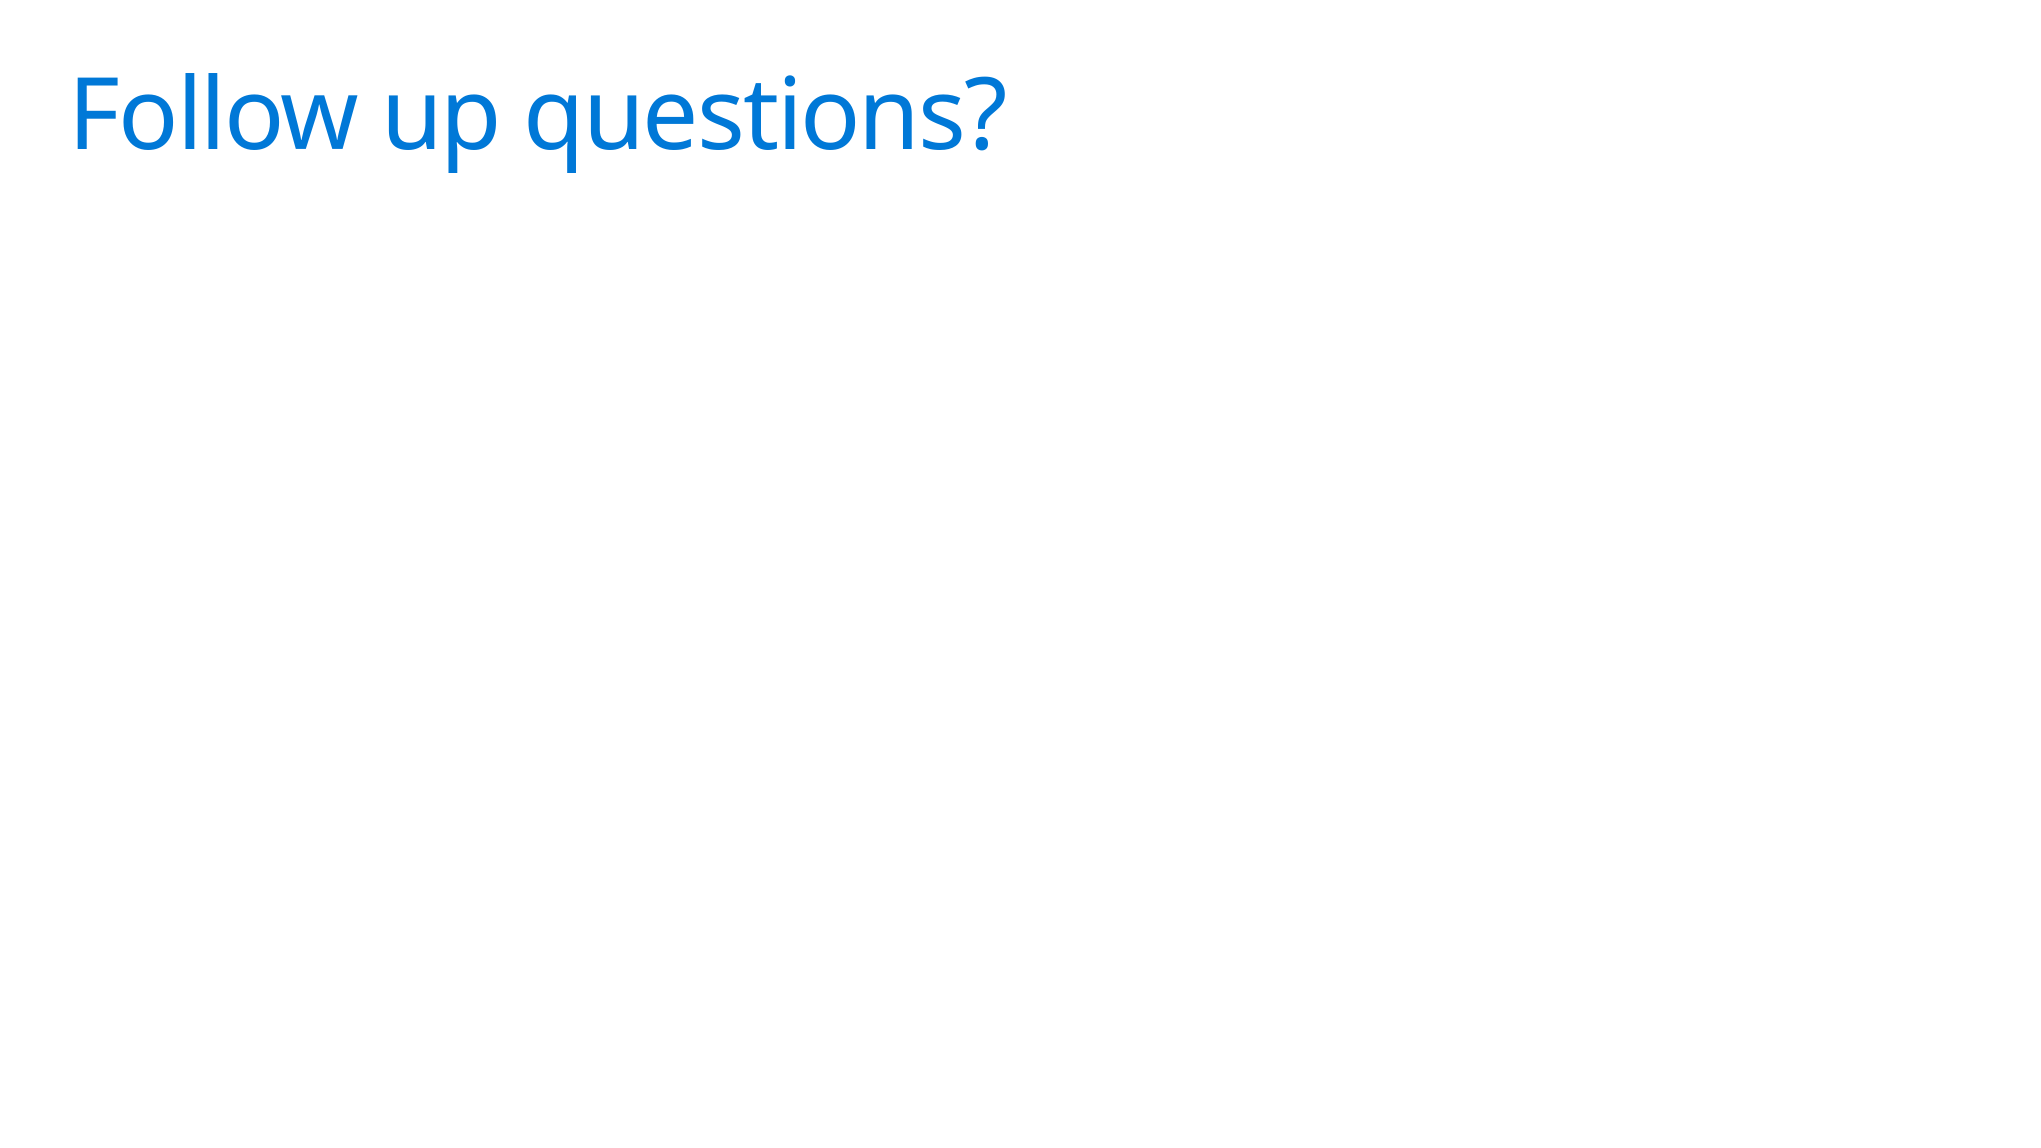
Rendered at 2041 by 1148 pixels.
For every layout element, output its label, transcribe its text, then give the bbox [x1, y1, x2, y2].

title Follow up questions? [45, 48, 1996, 199]
